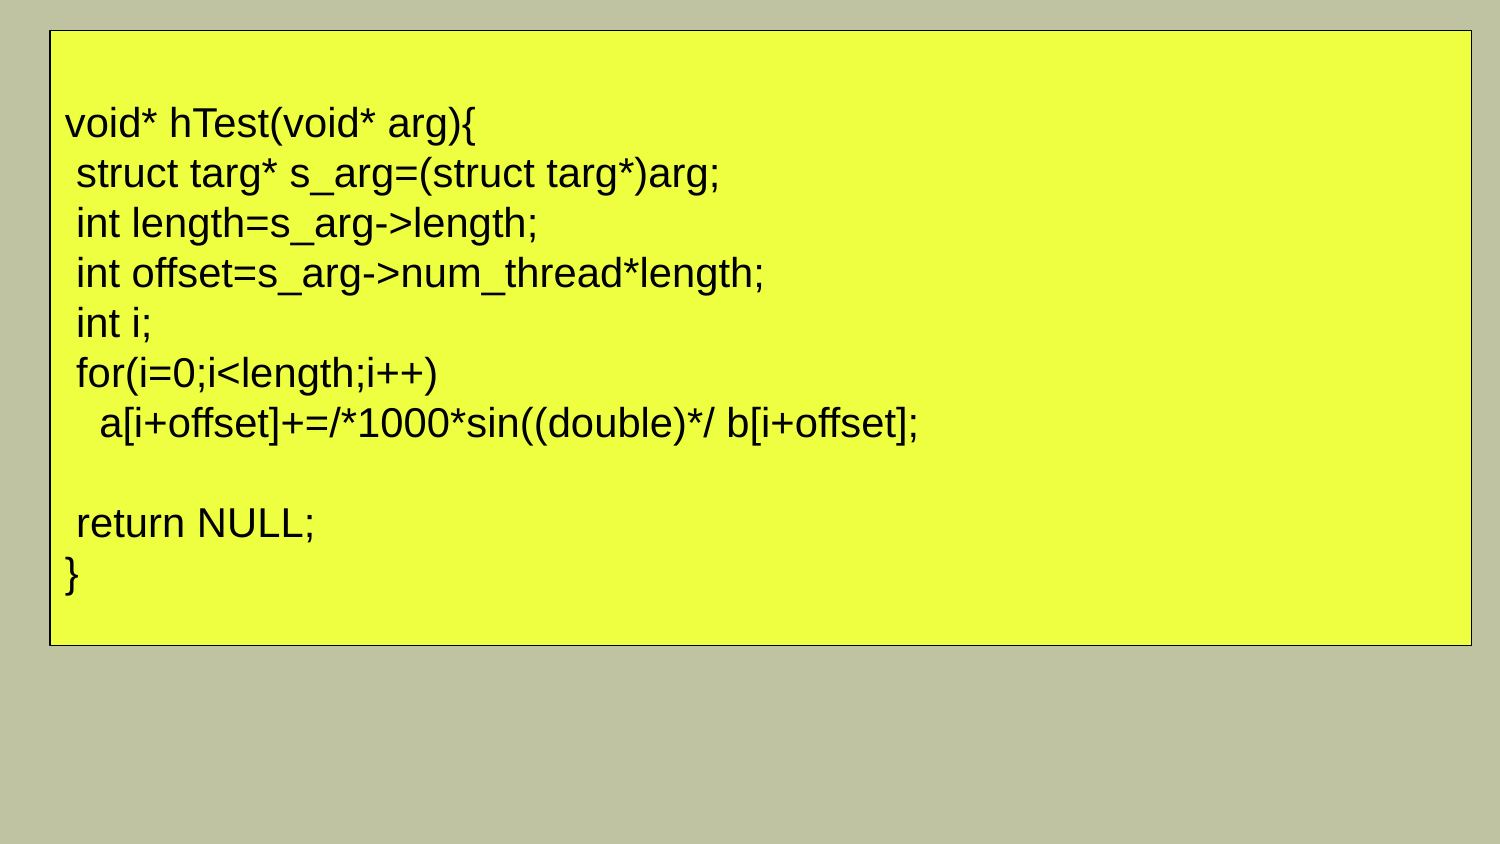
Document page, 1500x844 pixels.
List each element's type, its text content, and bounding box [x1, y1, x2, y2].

text_box void* hTest(void* arg){ struct targ* s_arg=(struct targ*)arg; int length=s_arg->length; int offset=s_arg->num_thread*length; int i; for(i=0;i<length;i++) a[i+offset]+=/*1000*sin((double)*/ b[i+offset]; return NULL; } [49, 30, 1472, 646]
